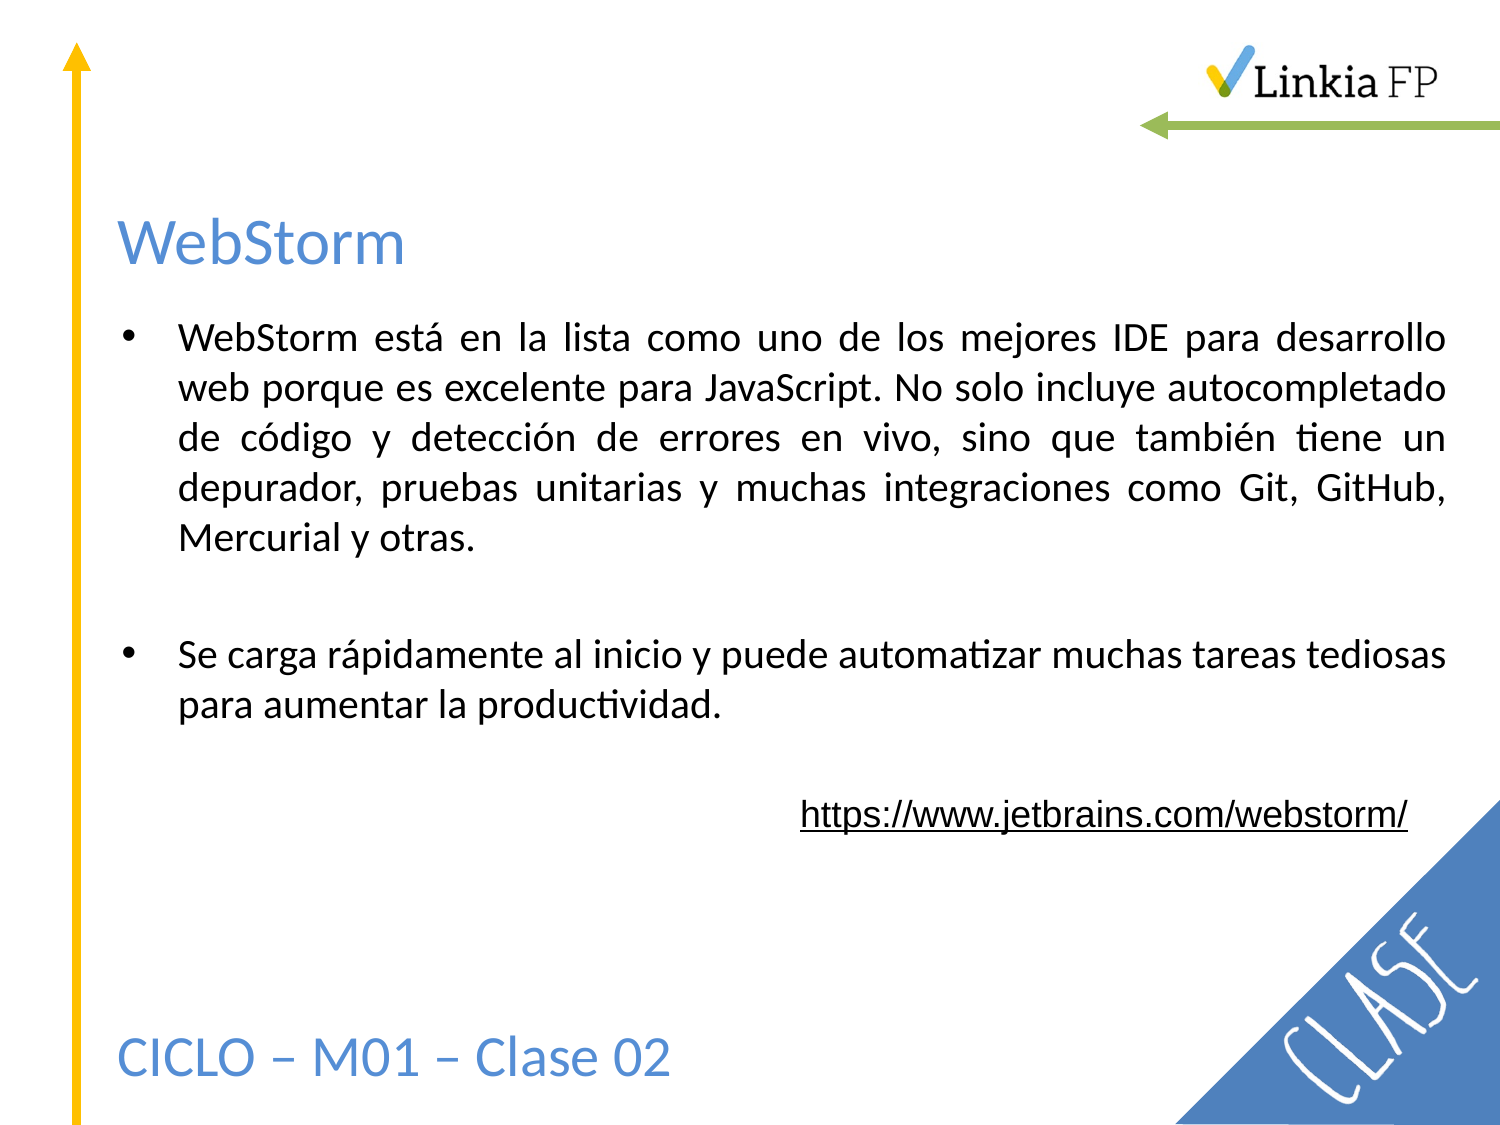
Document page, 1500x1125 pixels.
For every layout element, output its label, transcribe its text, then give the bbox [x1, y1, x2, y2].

text_box https://www.jetbrains.com/webstorm/ [785, 782, 1445, 888]
title WebStorm [103, 174, 1459, 303]
picture [1270, 902, 1490, 1120]
list CICLO – M01 – Clase 02 [103, 1011, 703, 1098]
list WebStorm está en la lista como uno de los mejores IDE para desarrollo web porque es excelente para JavaScript. No solo incluye autocompletado de código y detección de errores en vivo, sino que también tiene un depurador, pruebas unitarias y muchas integraciones como Git, GitHub, Mercurial y otras. Se carga rápidamente al inicio y puede automatizar muchas tareas tediosas para aumentar la productividad. [106, 302, 1463, 776]
picture [1198, 42, 1449, 99]
